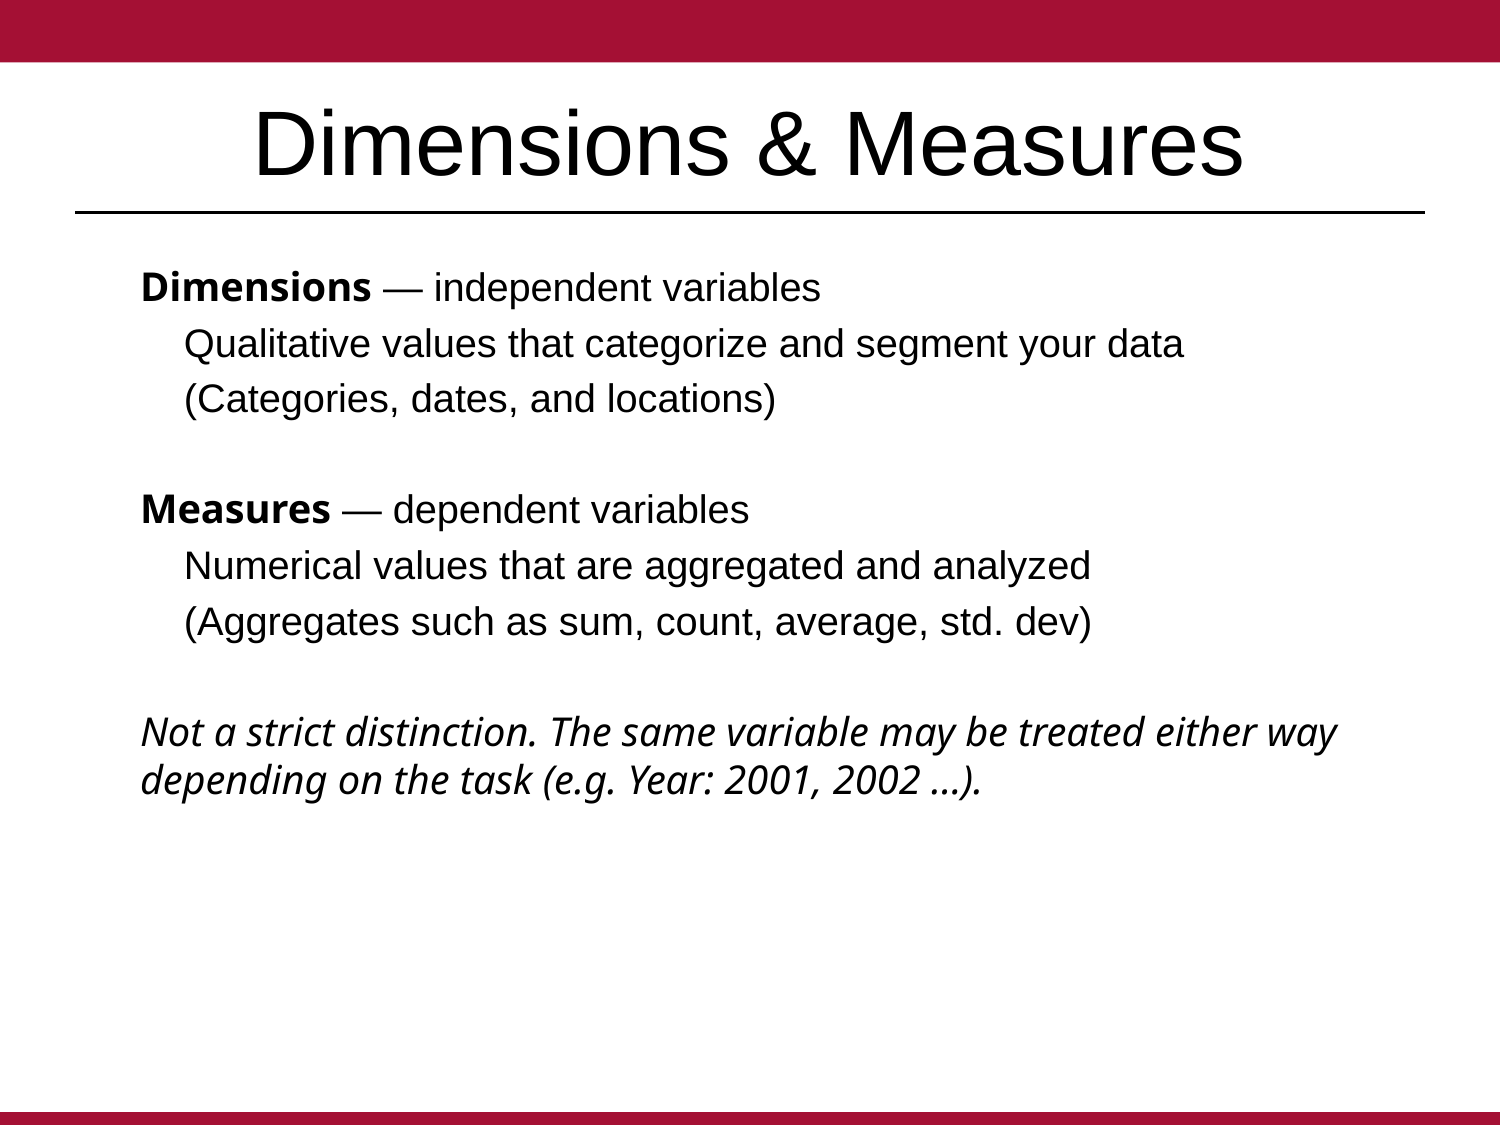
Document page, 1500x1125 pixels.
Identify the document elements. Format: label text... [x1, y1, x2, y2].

title Dimensions & Measures [75, 45, 1425, 233]
text_box Dimensions — independent variables Qualitative values that categorize and segment your data (Categories, dates, and locations) Measures — dependent variables Numerical values that are aggregated and analyzed (Aggregates such as sum, count, average, std. dev) Not a strict distinction. The same variable may be treated either way depending on the task (e.g. Year: 2001, 2002 …). [124, 254, 1413, 813]
